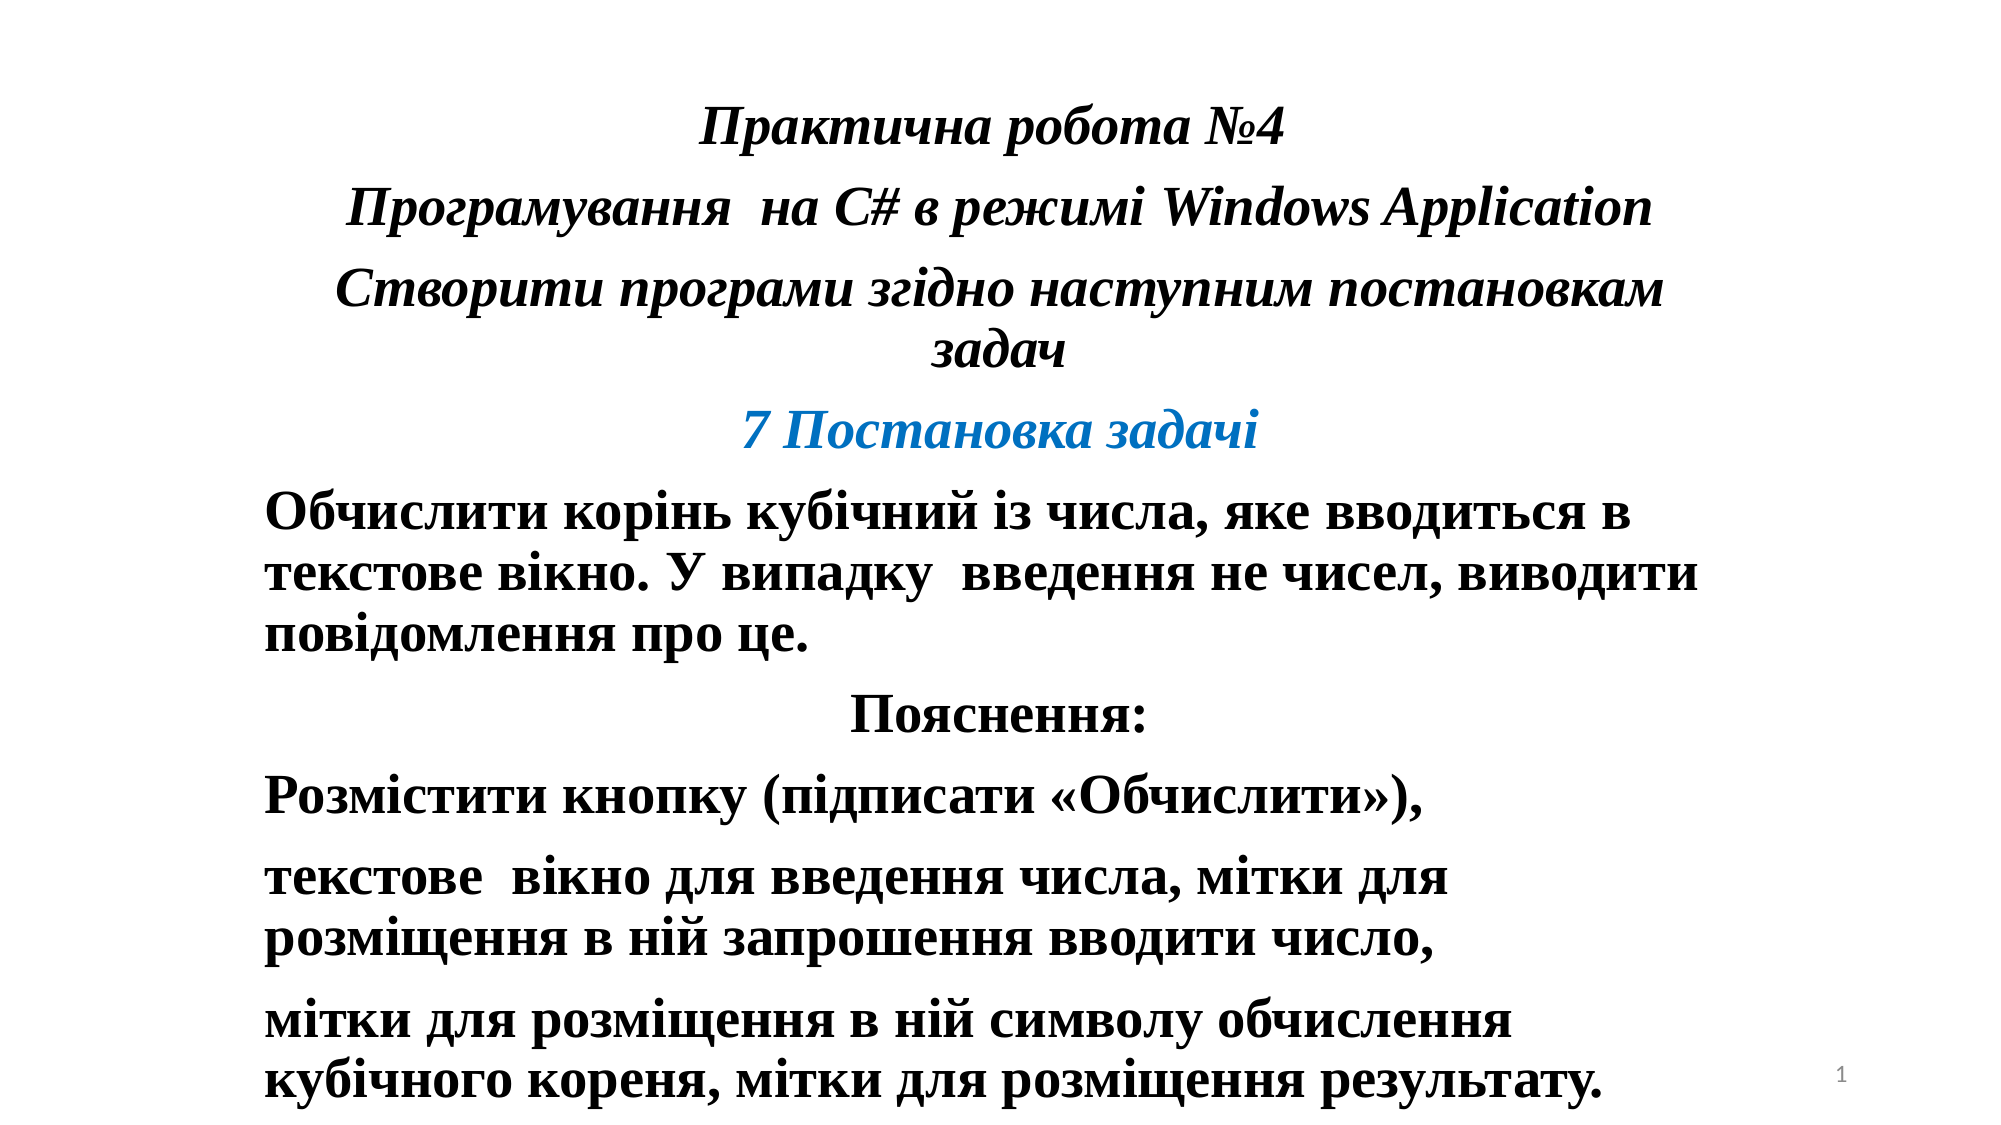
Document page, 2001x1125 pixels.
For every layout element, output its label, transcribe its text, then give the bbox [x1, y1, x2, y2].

slide_number 1 [1412, 1042, 1863, 1103]
list Практична робота №4 Програмування на C# в режимі Windows Application Створити програми згідно наступним постановкам задач 7 Постановка задачі Обчислити корінь кубічний із числа, яке вводиться в текстове вікно. У випадку введення не чисел, виводити повідомлення про це. Пояснення: Розмістити кнопку (підписати «Обчислити»), текстове вікно для введення числа, мітки для розміщення в ній запрошення вводити число, мітки для розміщення в ній символу обчислення кубічного кореня, мітки для розміщення результату. [249, 0, 1750, 1125]
